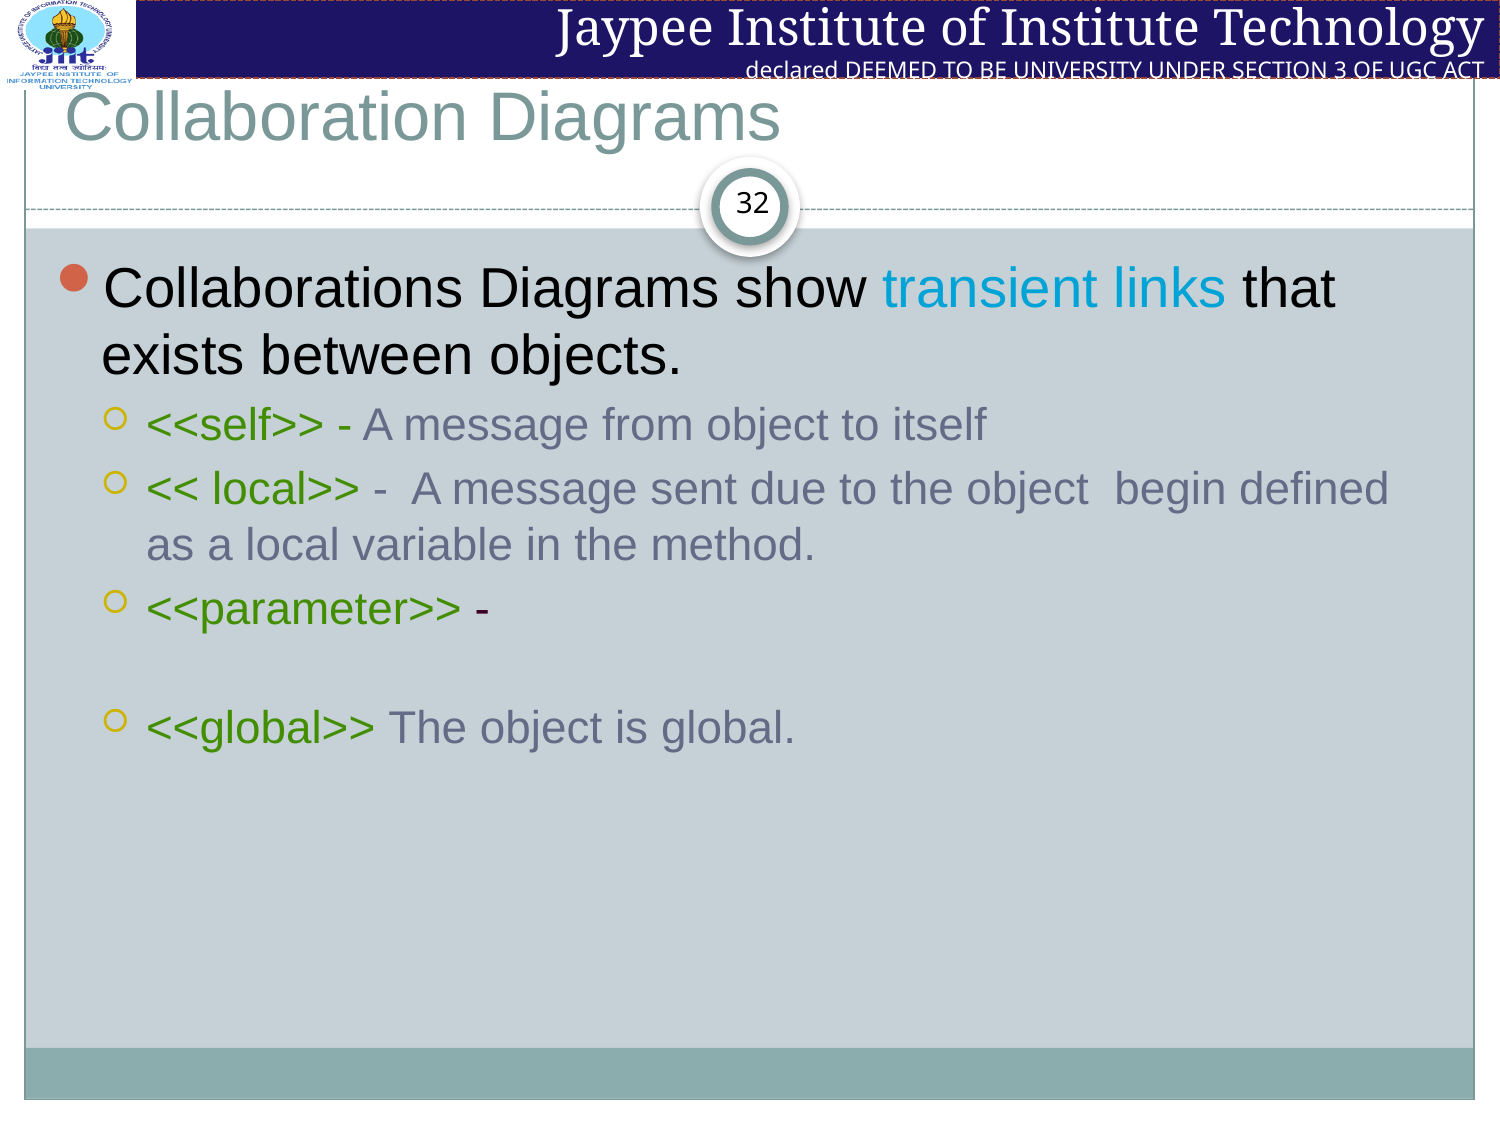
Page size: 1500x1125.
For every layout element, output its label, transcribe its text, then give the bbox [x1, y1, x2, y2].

title Collaboration Diagrams [49, 37, 1450, 162]
slide_number 32 [715, 168, 791, 241]
list Collaborations Diagrams show transient links that exists between objects. <<self>> - A message from object to itself << local>> - A message sent due to the object begin defined as a local variable in the method. <<parameter>> - The object reference was sent as a parameter to the method. <<global>> The object is global. [41, 243, 1442, 998]
picture [0, 0, 136, 90]
